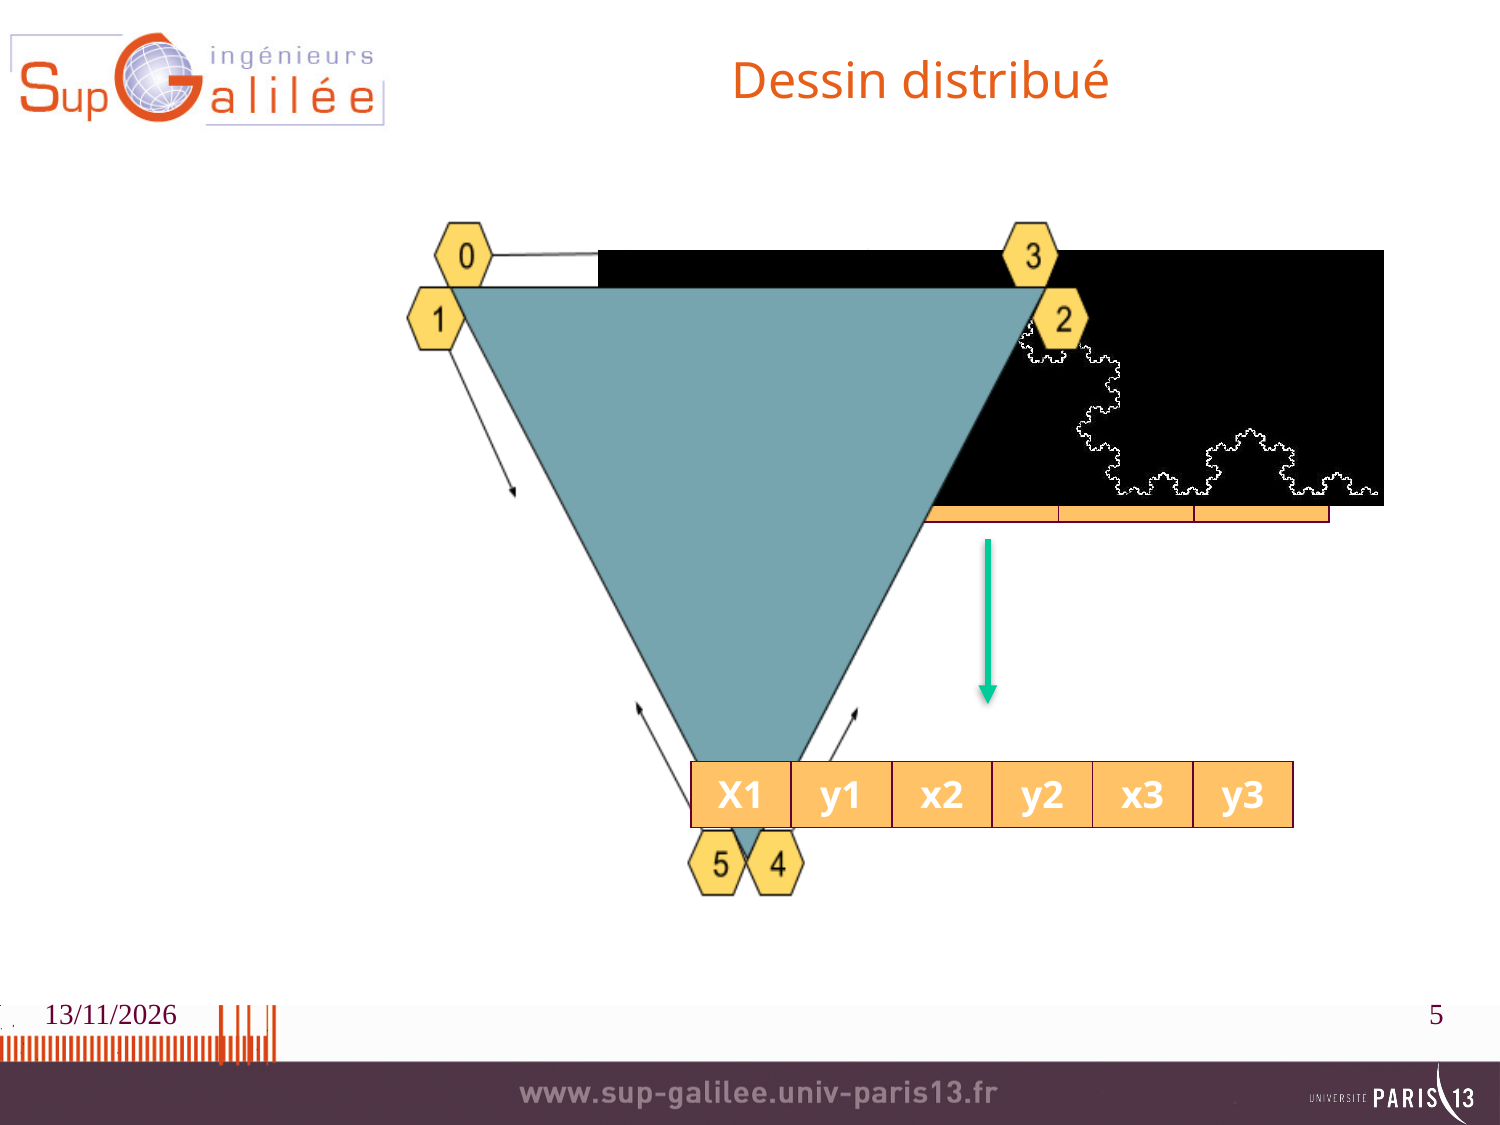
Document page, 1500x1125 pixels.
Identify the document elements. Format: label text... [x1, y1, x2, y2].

picture [0, 23, 396, 138]
table_cell 0 [1195, 514, 1328, 521]
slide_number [29, 987, 195, 1035]
table_cell 1 [1113, 514, 1193, 521]
slide_number 5 [1311, 987, 1459, 1035]
table_header y3 [1194, 762, 1292, 827]
picture [391, 203, 1384, 922]
picture [0, 1005, 1500, 1125]
table_header x3 [1113, 762, 1192, 827]
title Dessin distribué [407, 31, 1436, 126]
